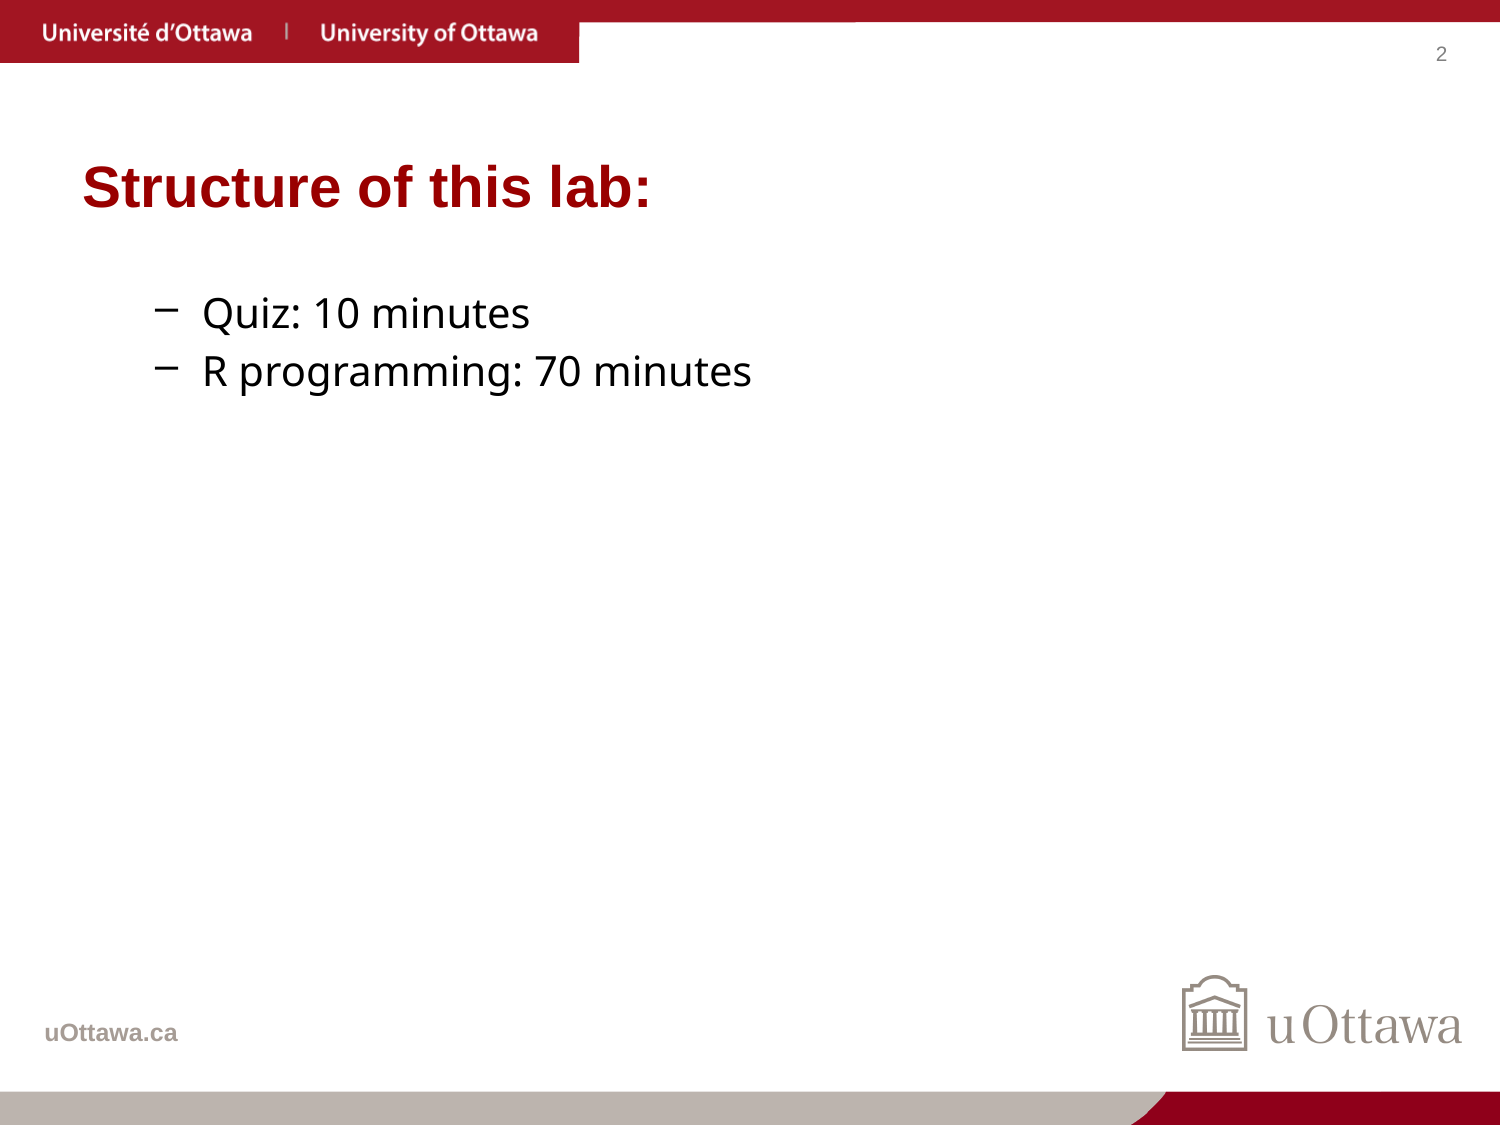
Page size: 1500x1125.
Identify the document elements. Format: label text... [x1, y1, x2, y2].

picture [0, 0, 1500, 63]
list Quiz: 10 minutes R programming: 70 minutes [64, 278, 1340, 895]
title Structure of this lab: [67, 113, 1344, 256]
picture [1182, 975, 1462, 1051]
picture [0, 1092, 1500, 1125]
